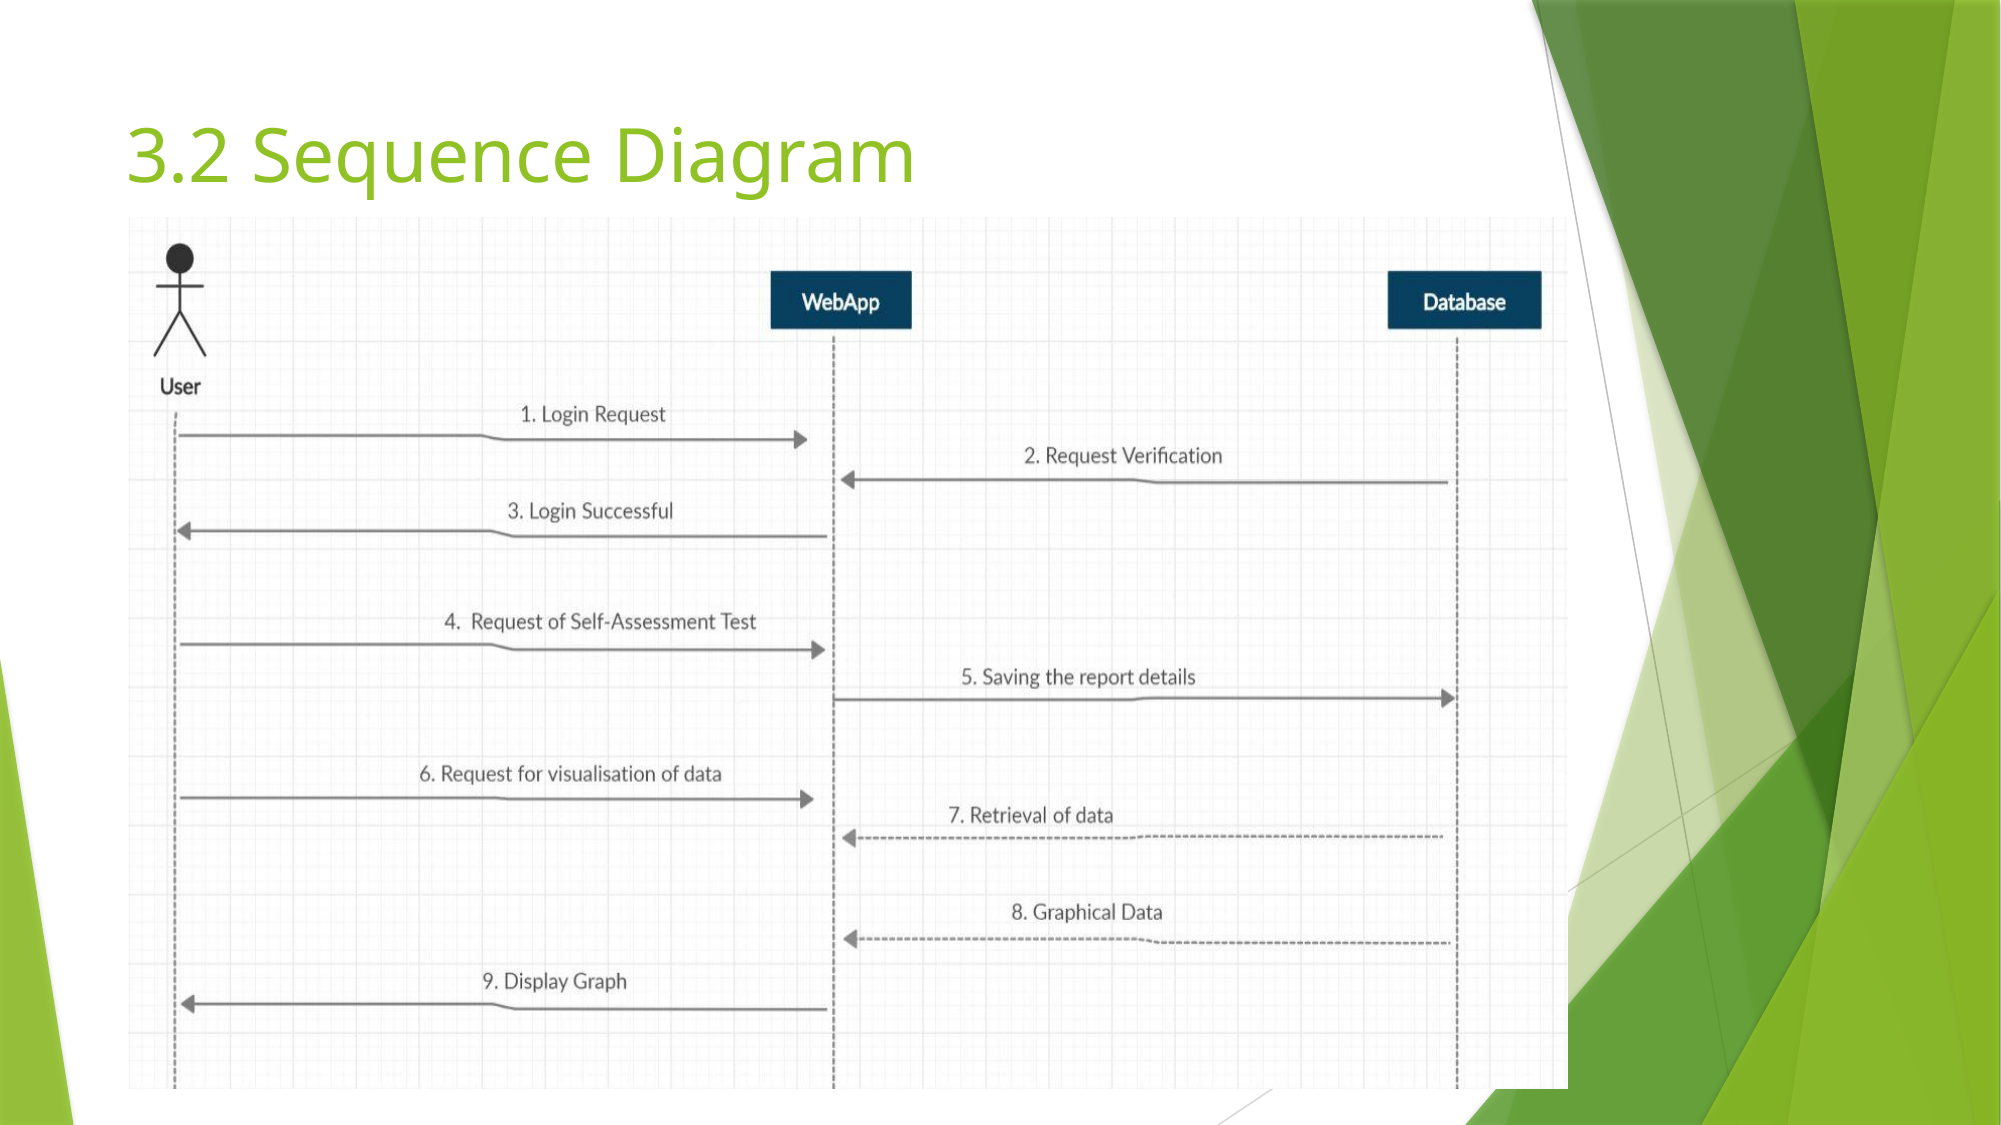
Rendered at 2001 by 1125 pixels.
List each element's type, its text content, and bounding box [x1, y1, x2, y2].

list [127, 216, 1568, 1090]
title 3.2 Sequence Diagram [111, 99, 1522, 317]
